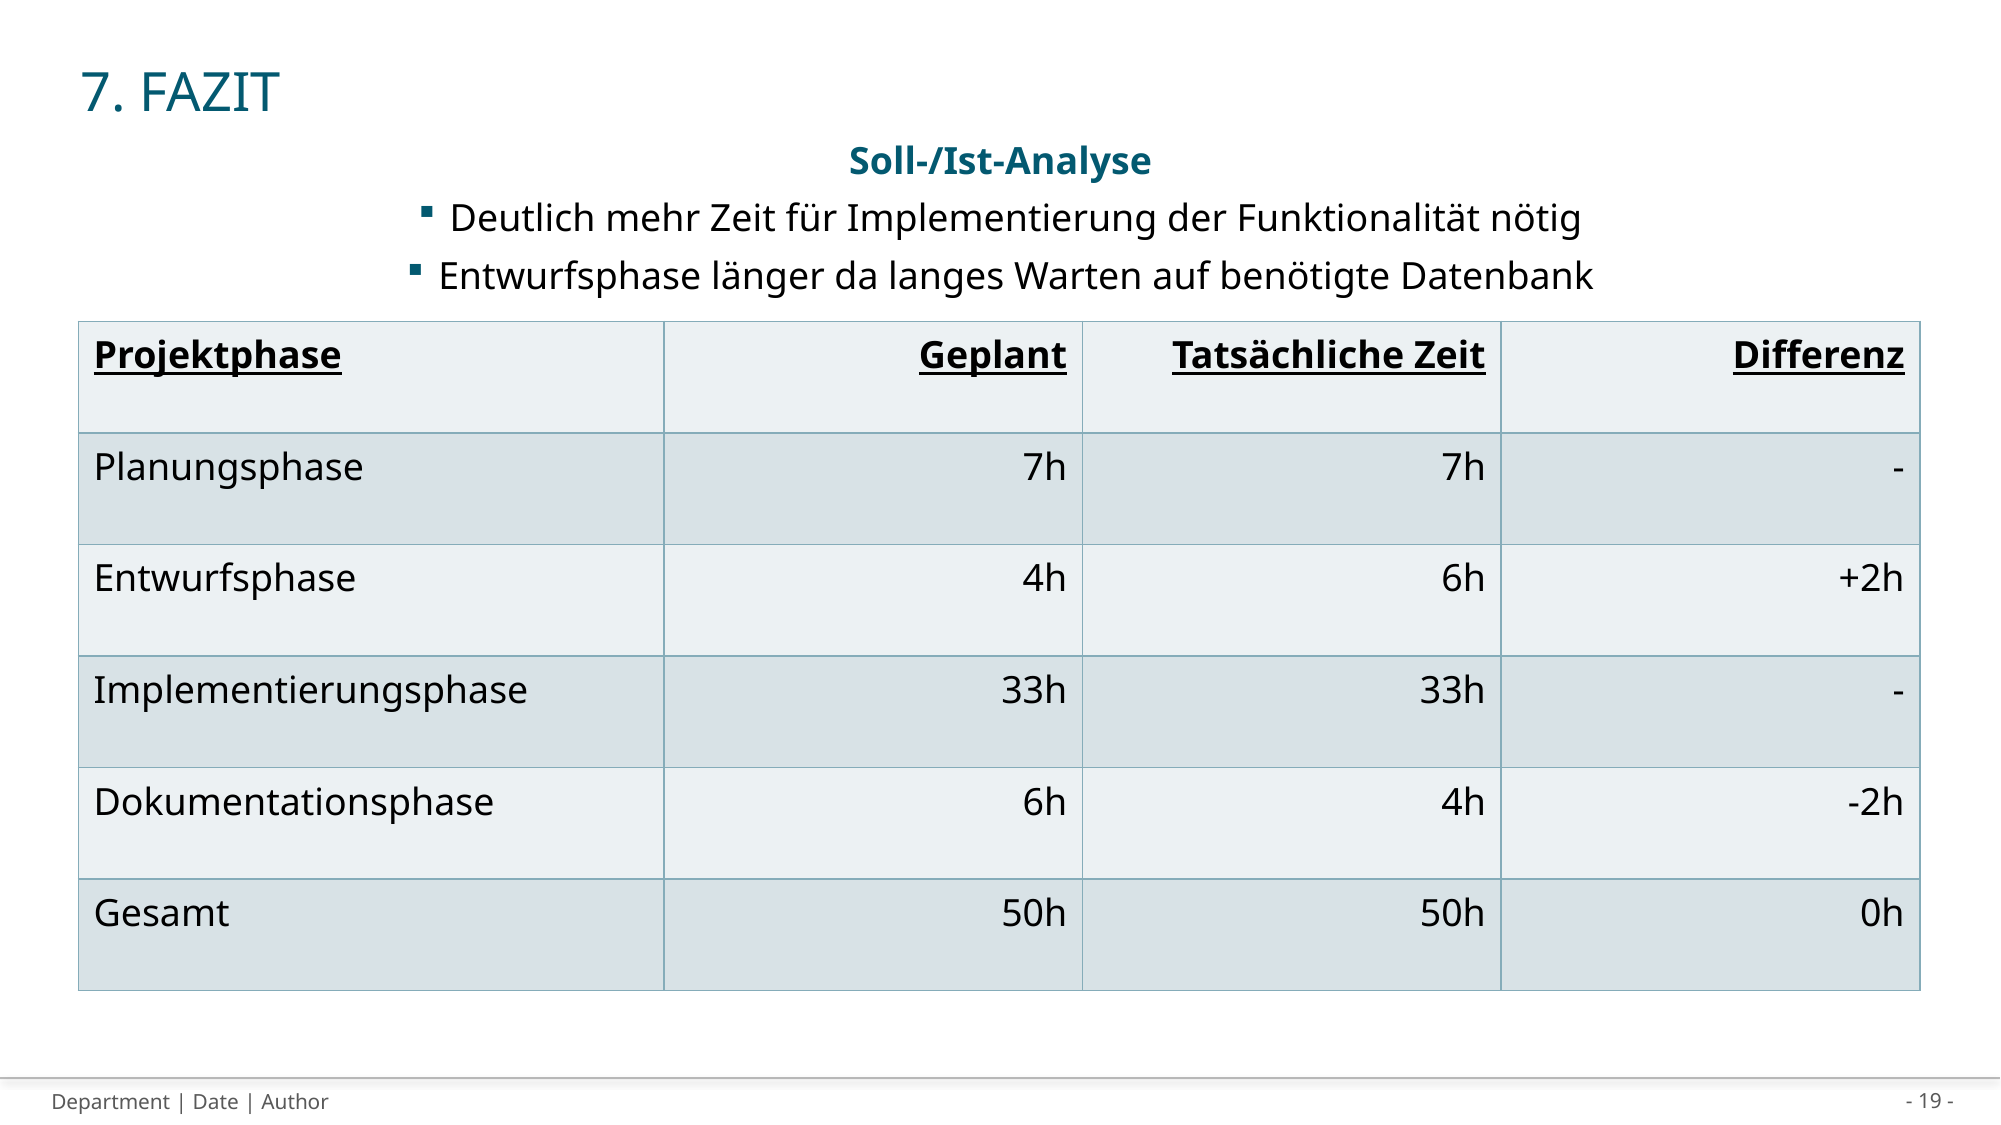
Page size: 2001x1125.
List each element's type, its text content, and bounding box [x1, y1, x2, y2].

table_cell 7h [1083, 434, 1500, 544]
table_cell 6h [1083, 545, 1500, 655]
table_cell -2h [1502, 768, 1919, 878]
table_cell +2h [1502, 545, 1919, 655]
list Soll-/Ist-Analyse Deutlich mehr Zeit für Implementierung der Funktionalität nötig Entwurfsphase länger da langes Warten auf benötigte Datenbank [80, 136, 1922, 940]
table_cell - [1502, 657, 1919, 767]
table_header Differenz [1502, 322, 1919, 432]
title 7. Fazit [80, 56, 1922, 123]
table_cell - [1502, 434, 1919, 544]
table_cell Planungsphase [79, 434, 663, 544]
table_header Geplant [665, 322, 1082, 432]
table_cell 0h [1502, 880, 1919, 990]
table_cell 4h [1083, 768, 1500, 878]
table_cell 4h [665, 545, 1082, 655]
table_cell 50h [1083, 880, 1500, 990]
table_cell Entwurfsphase [79, 545, 663, 655]
table_cell 50h [665, 880, 1082, 990]
table_cell 33h [665, 657, 1082, 767]
table_cell Implementierungsphase [79, 657, 663, 767]
table_cell Gesamt [79, 880, 663, 990]
table_header Projektphase [79, 322, 663, 432]
table_header Tatsächliche Zeit [1083, 322, 1500, 432]
table_cell 33h [1083, 657, 1500, 767]
table_cell 6h [665, 768, 1082, 878]
table_cell 7h [665, 434, 1082, 544]
table_cell Dokumentationsphase [79, 768, 663, 878]
